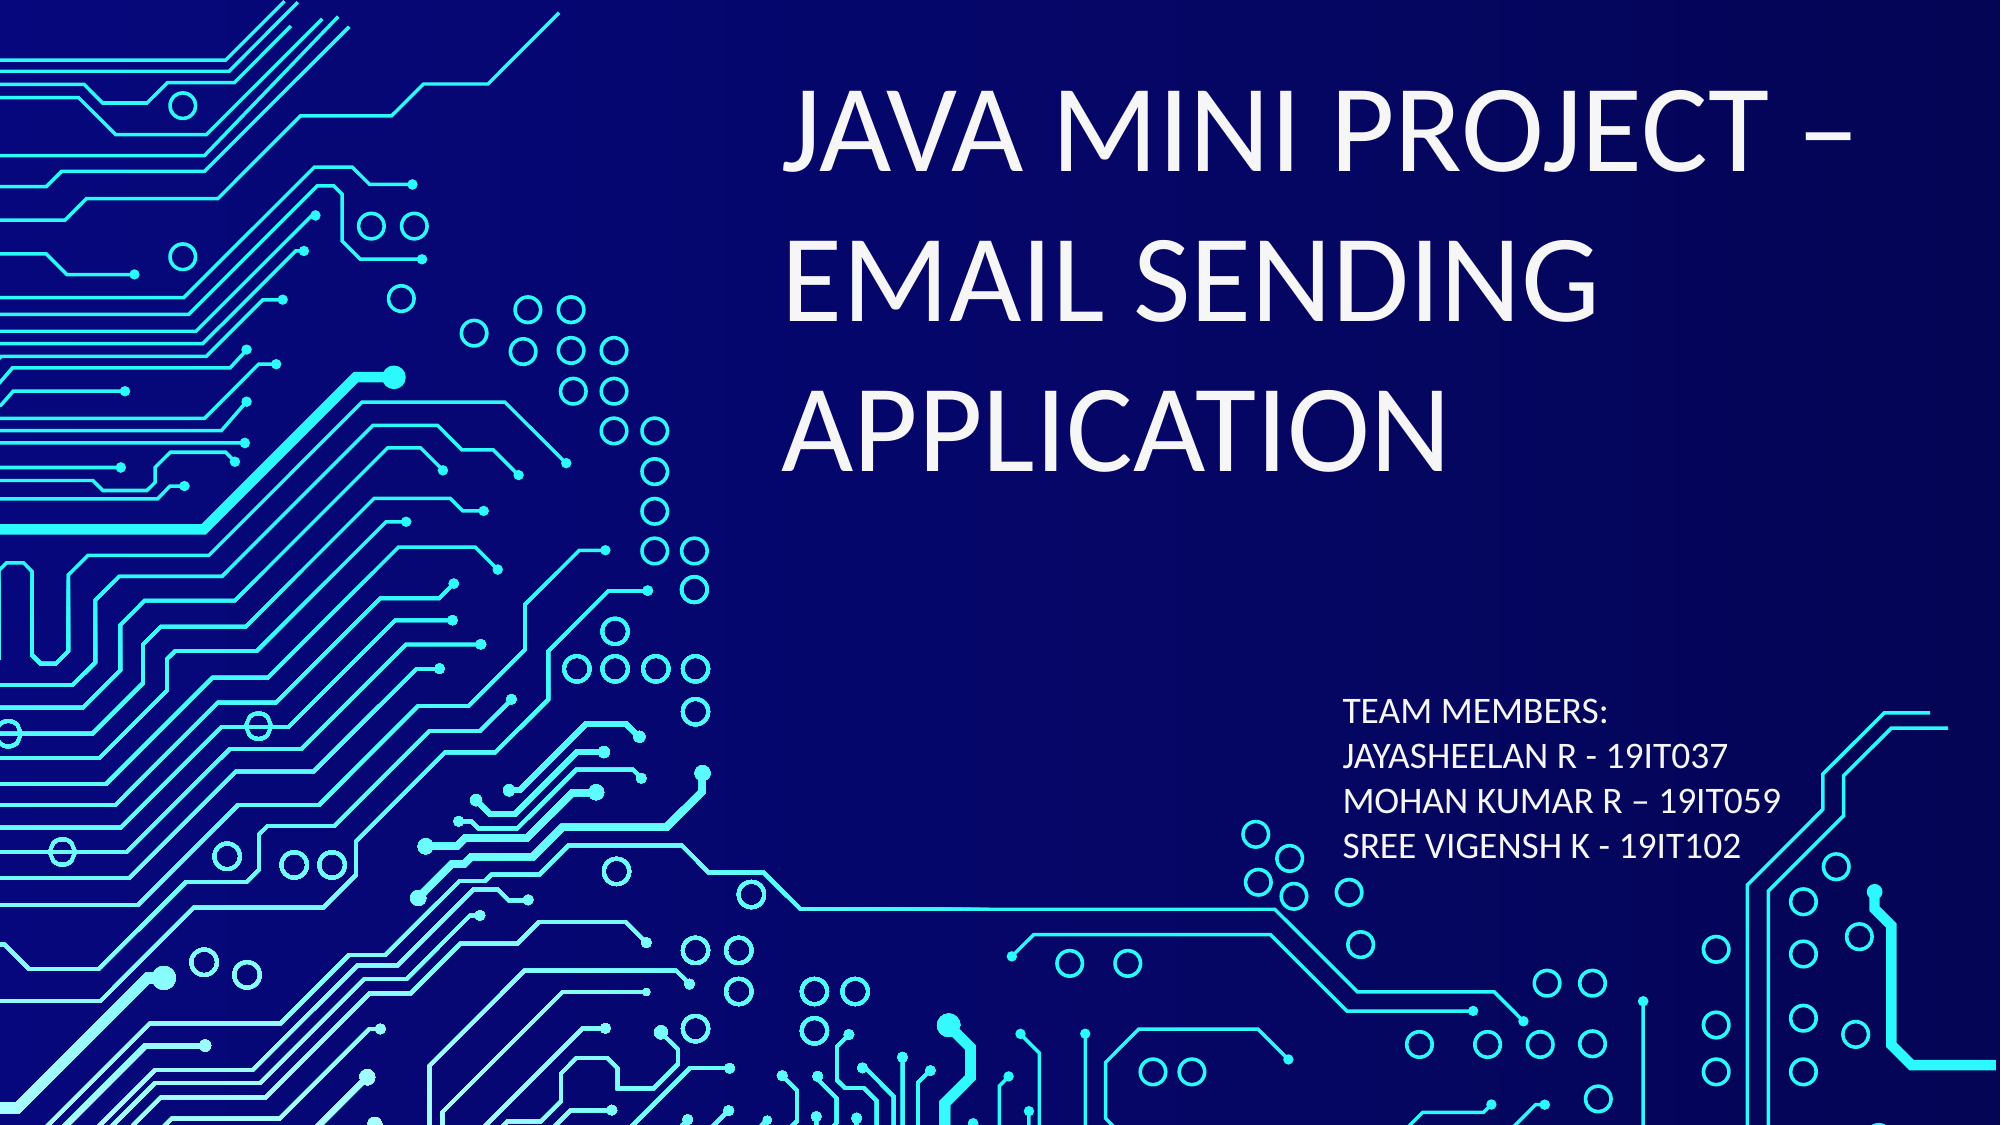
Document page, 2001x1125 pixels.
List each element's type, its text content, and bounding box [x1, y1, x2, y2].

text_box TEAM MEMBERS: JAYASHEELAN R - 19IT037 MOHAN KUMAR R – 19IT059 SREE VIGENSH K - 19IT102 [1327, 678, 1908, 874]
text_box JAVA MINI PROJECT – EMAIL SENDING APPLICATION [766, 38, 1890, 504]
